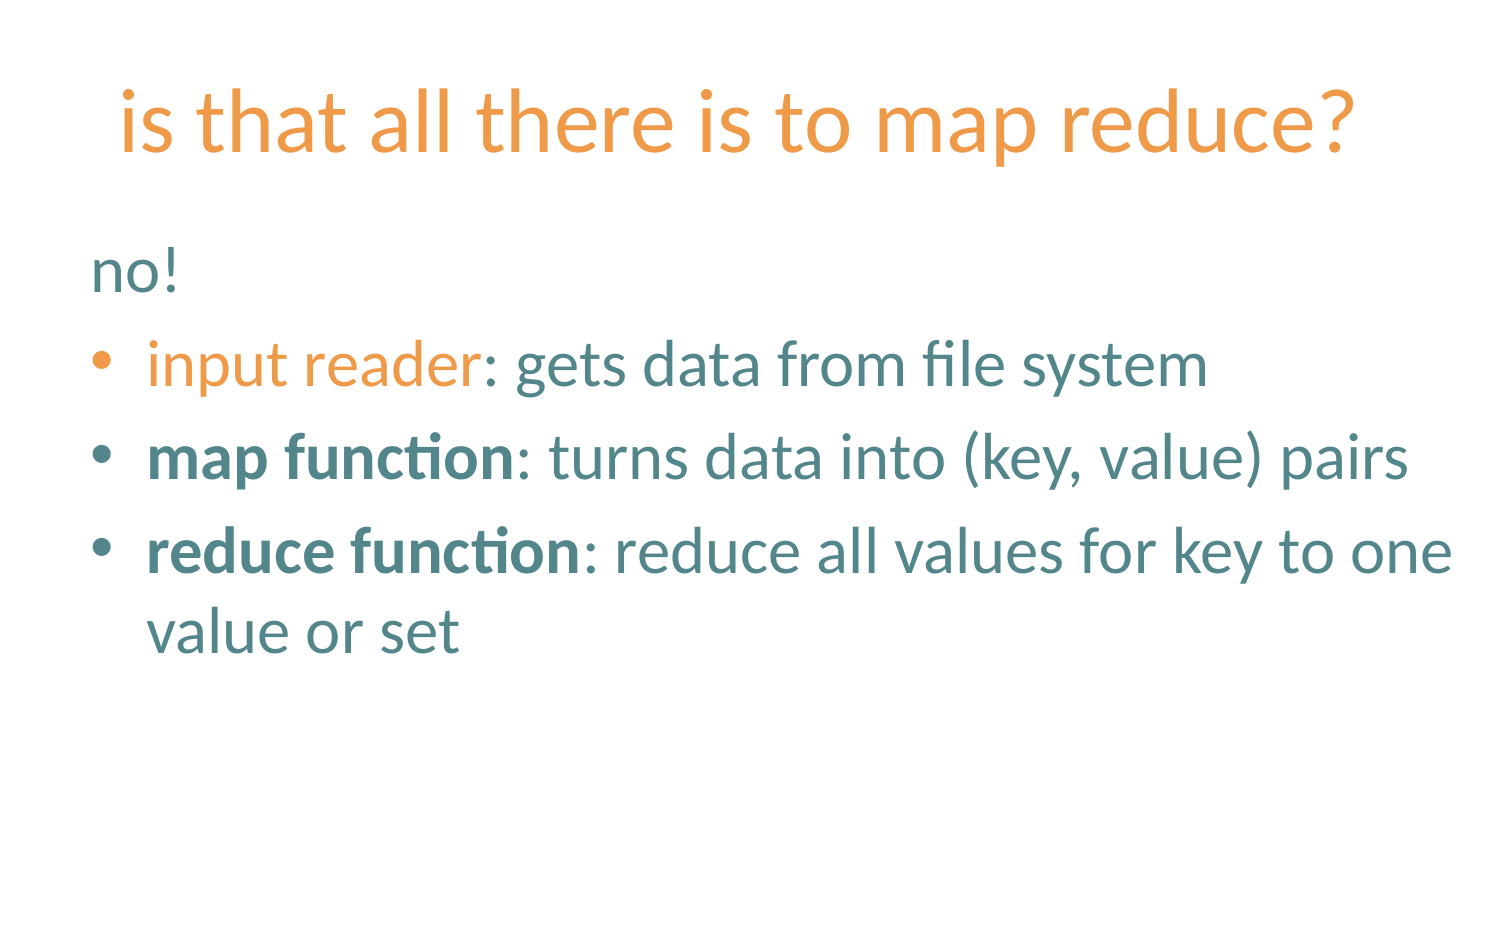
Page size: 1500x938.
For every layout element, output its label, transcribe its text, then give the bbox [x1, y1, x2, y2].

list no! input reader: gets data from file system map function: turns data into (key, value) pairs reduce function: reduce all values for key to one value or set [75, 218, 1486, 838]
title is that all there is to map reduce? [75, 37, 1425, 194]
